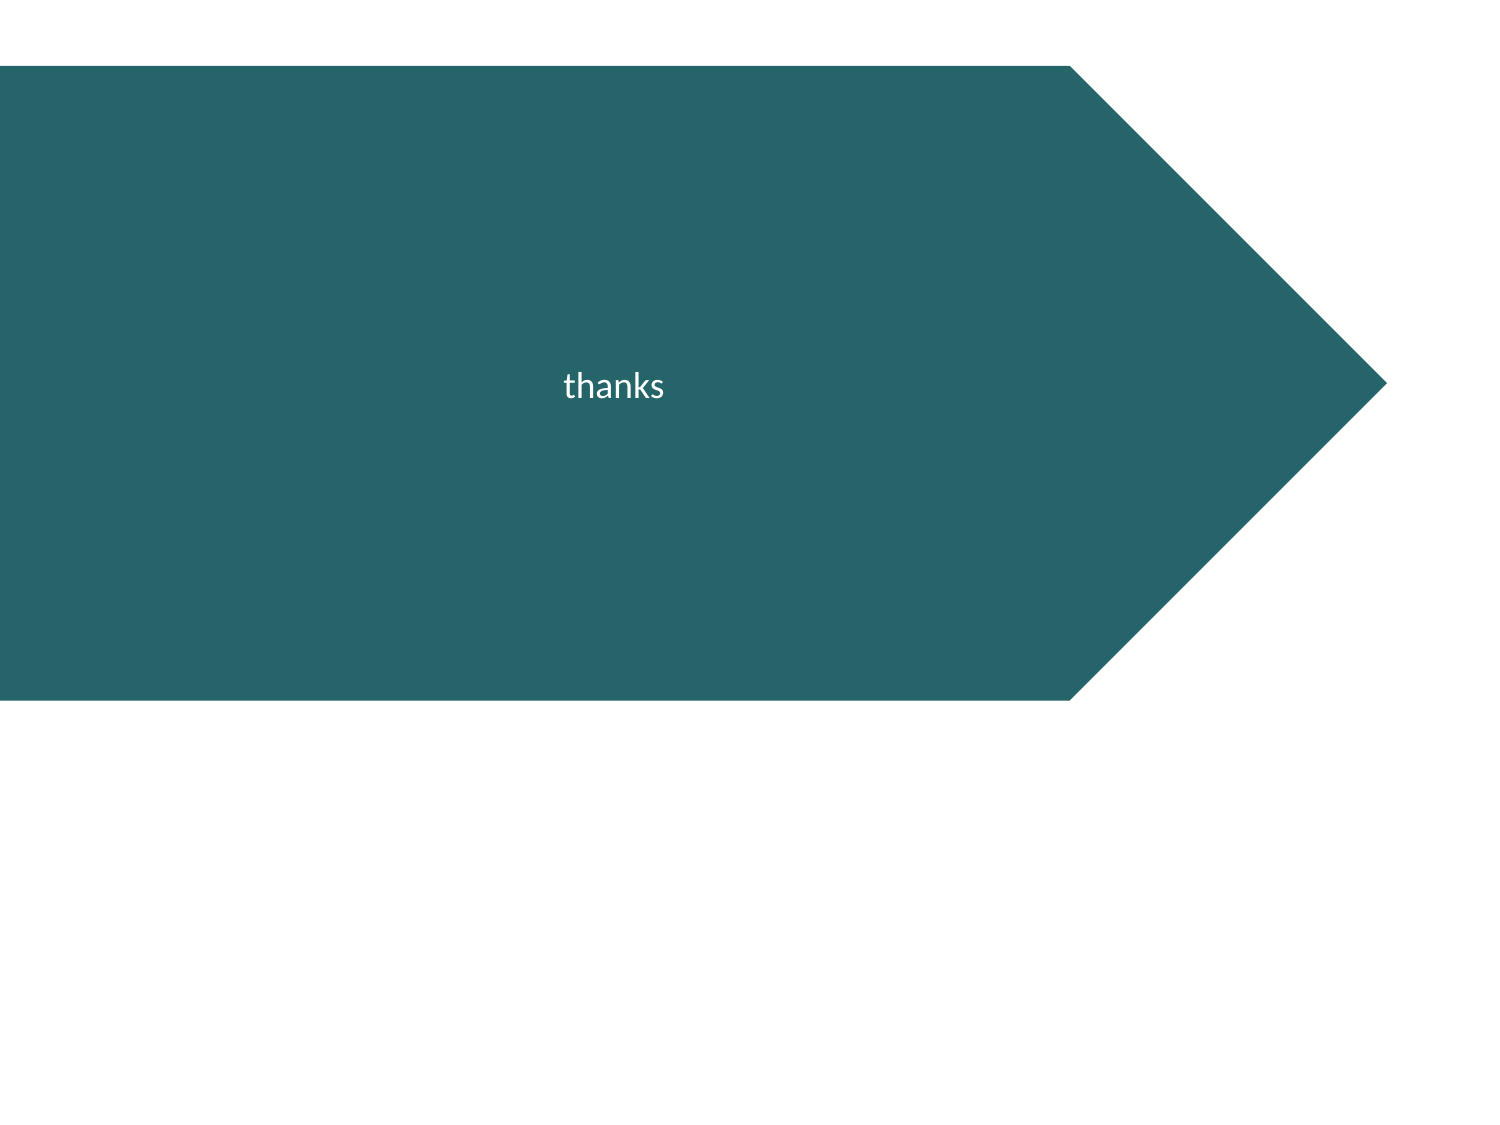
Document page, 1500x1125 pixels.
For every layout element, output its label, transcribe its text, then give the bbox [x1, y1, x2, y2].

text_box thanks [0, 64, 1389, 702]
